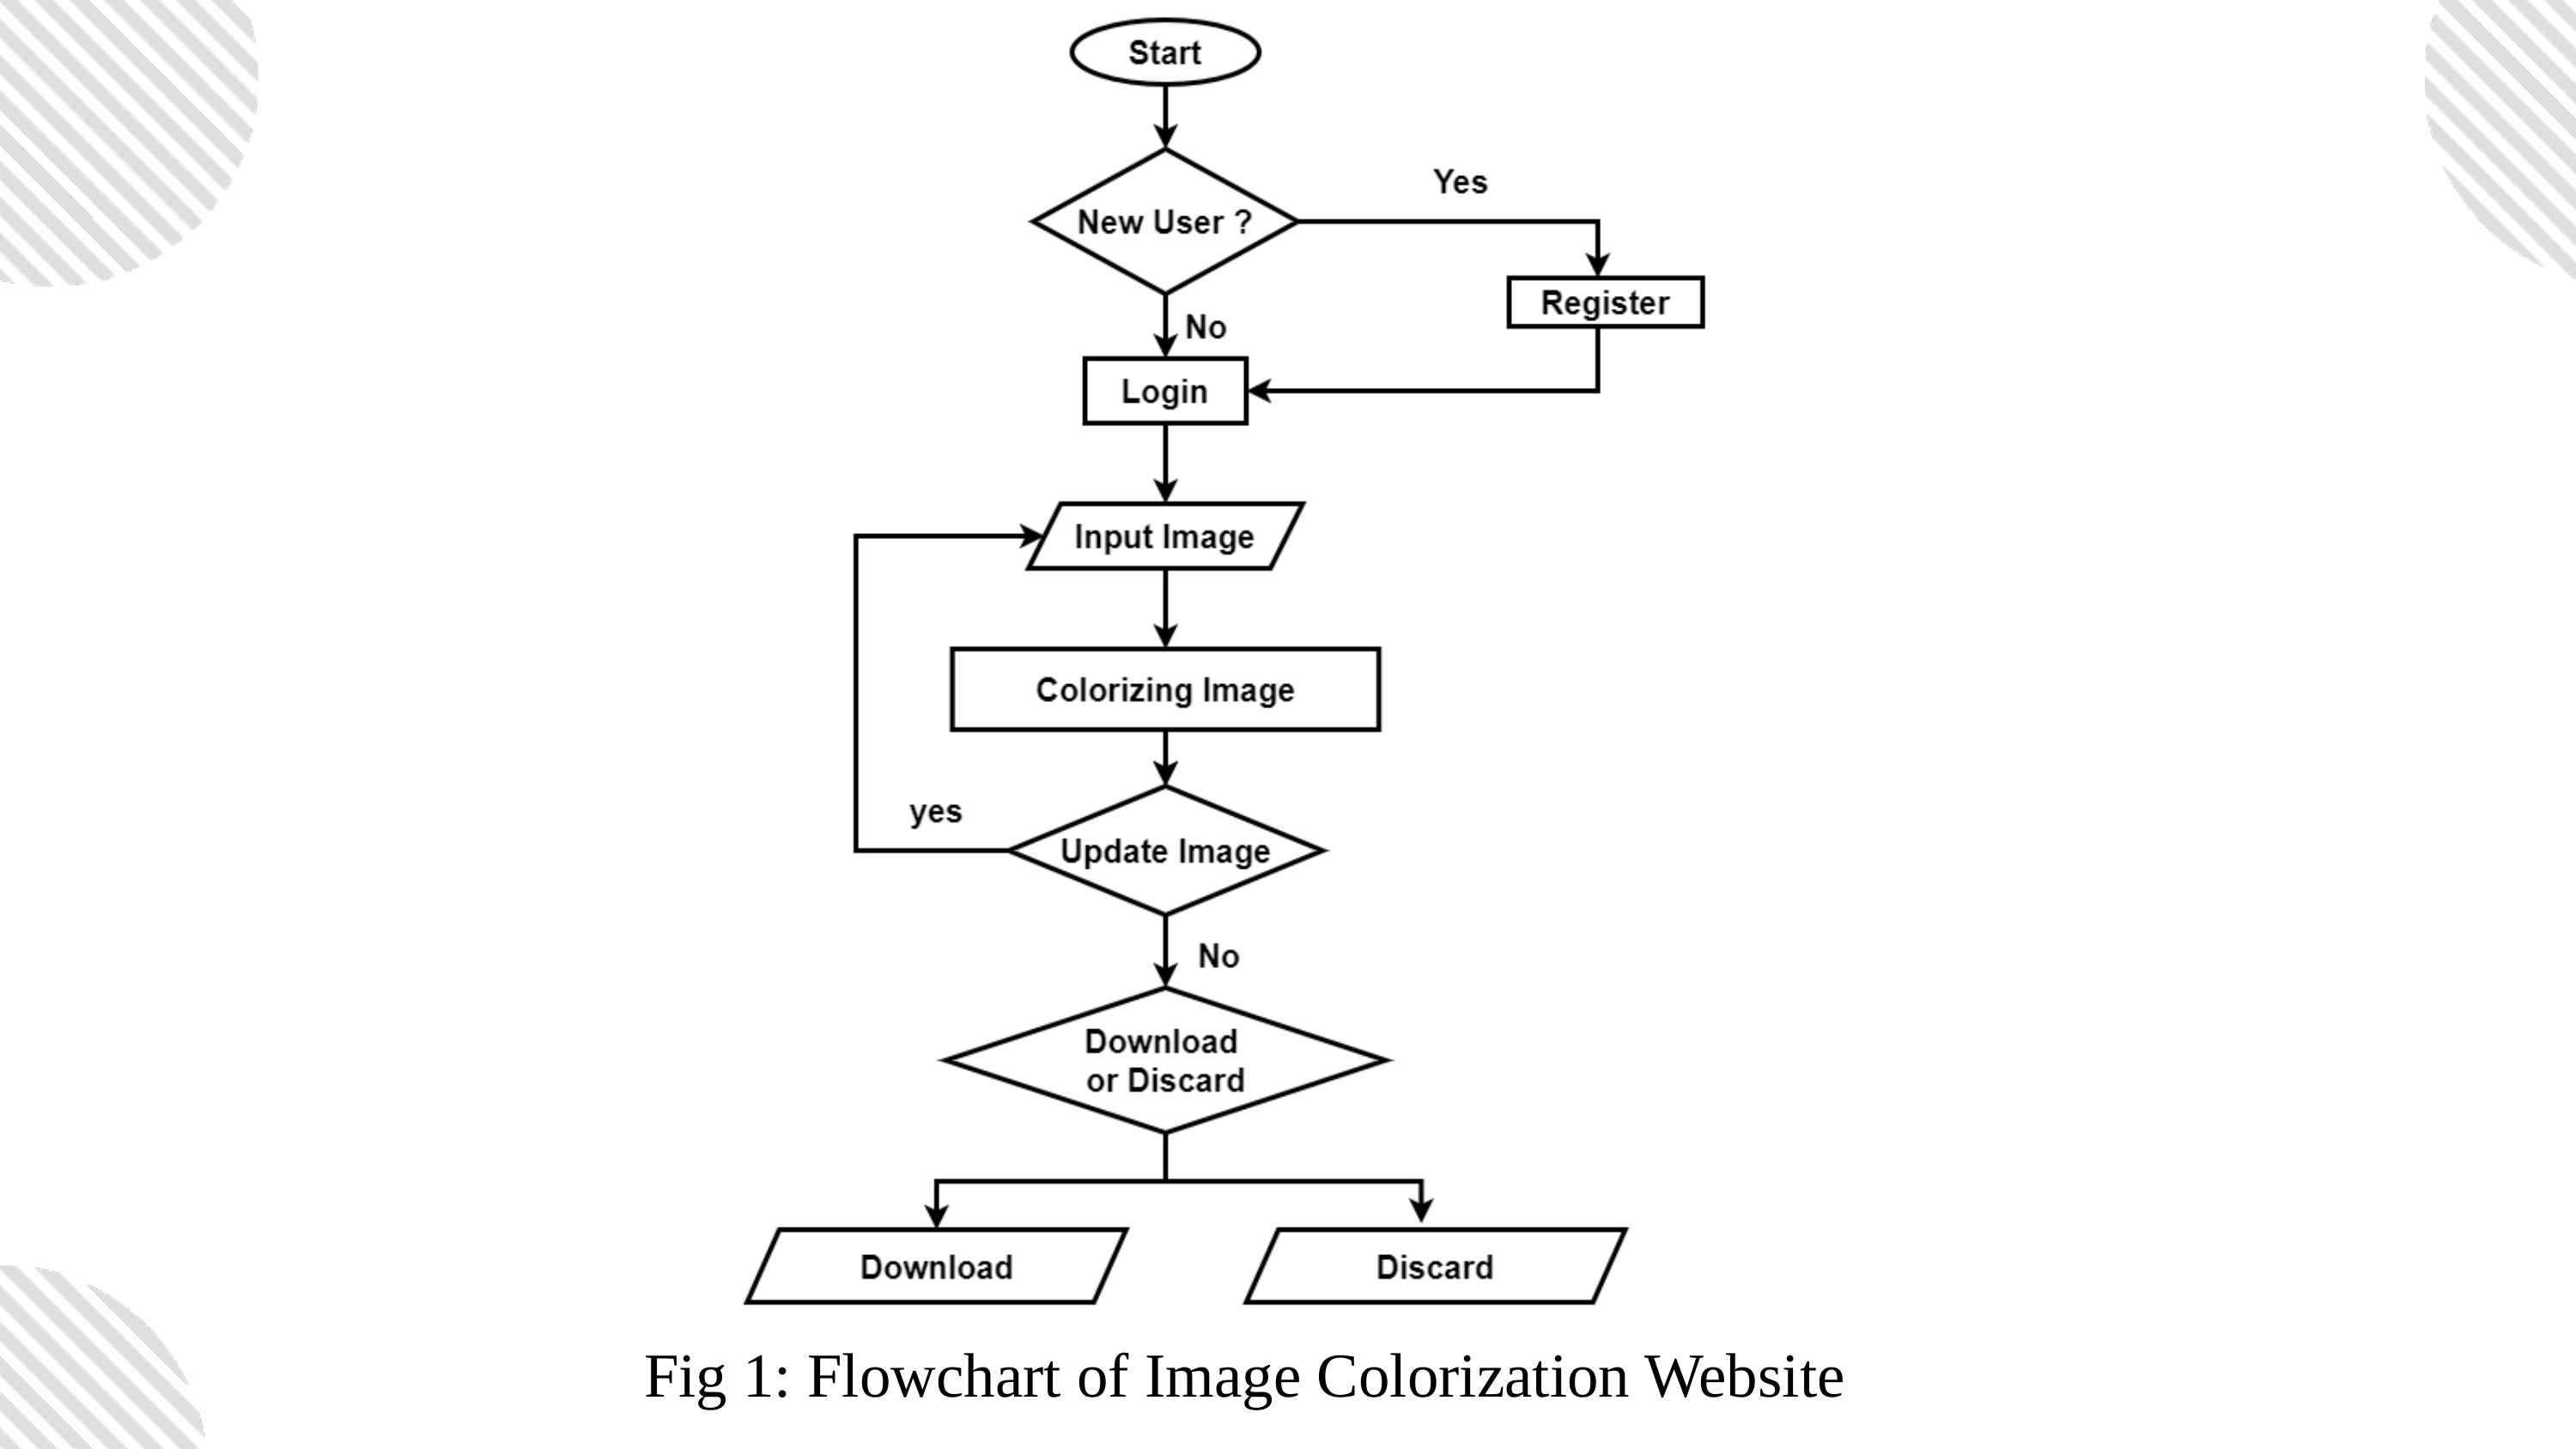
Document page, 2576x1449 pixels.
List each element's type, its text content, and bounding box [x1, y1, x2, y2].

text_box Fig 1: Flowchart of Image Colorization Website [211, 1322, 2533, 1449]
picture [0, 0, 258, 287]
picture [2425, 0, 2576, 287]
picture [728, 2, 1722, 1323]
picture [0, 1265, 208, 1449]
